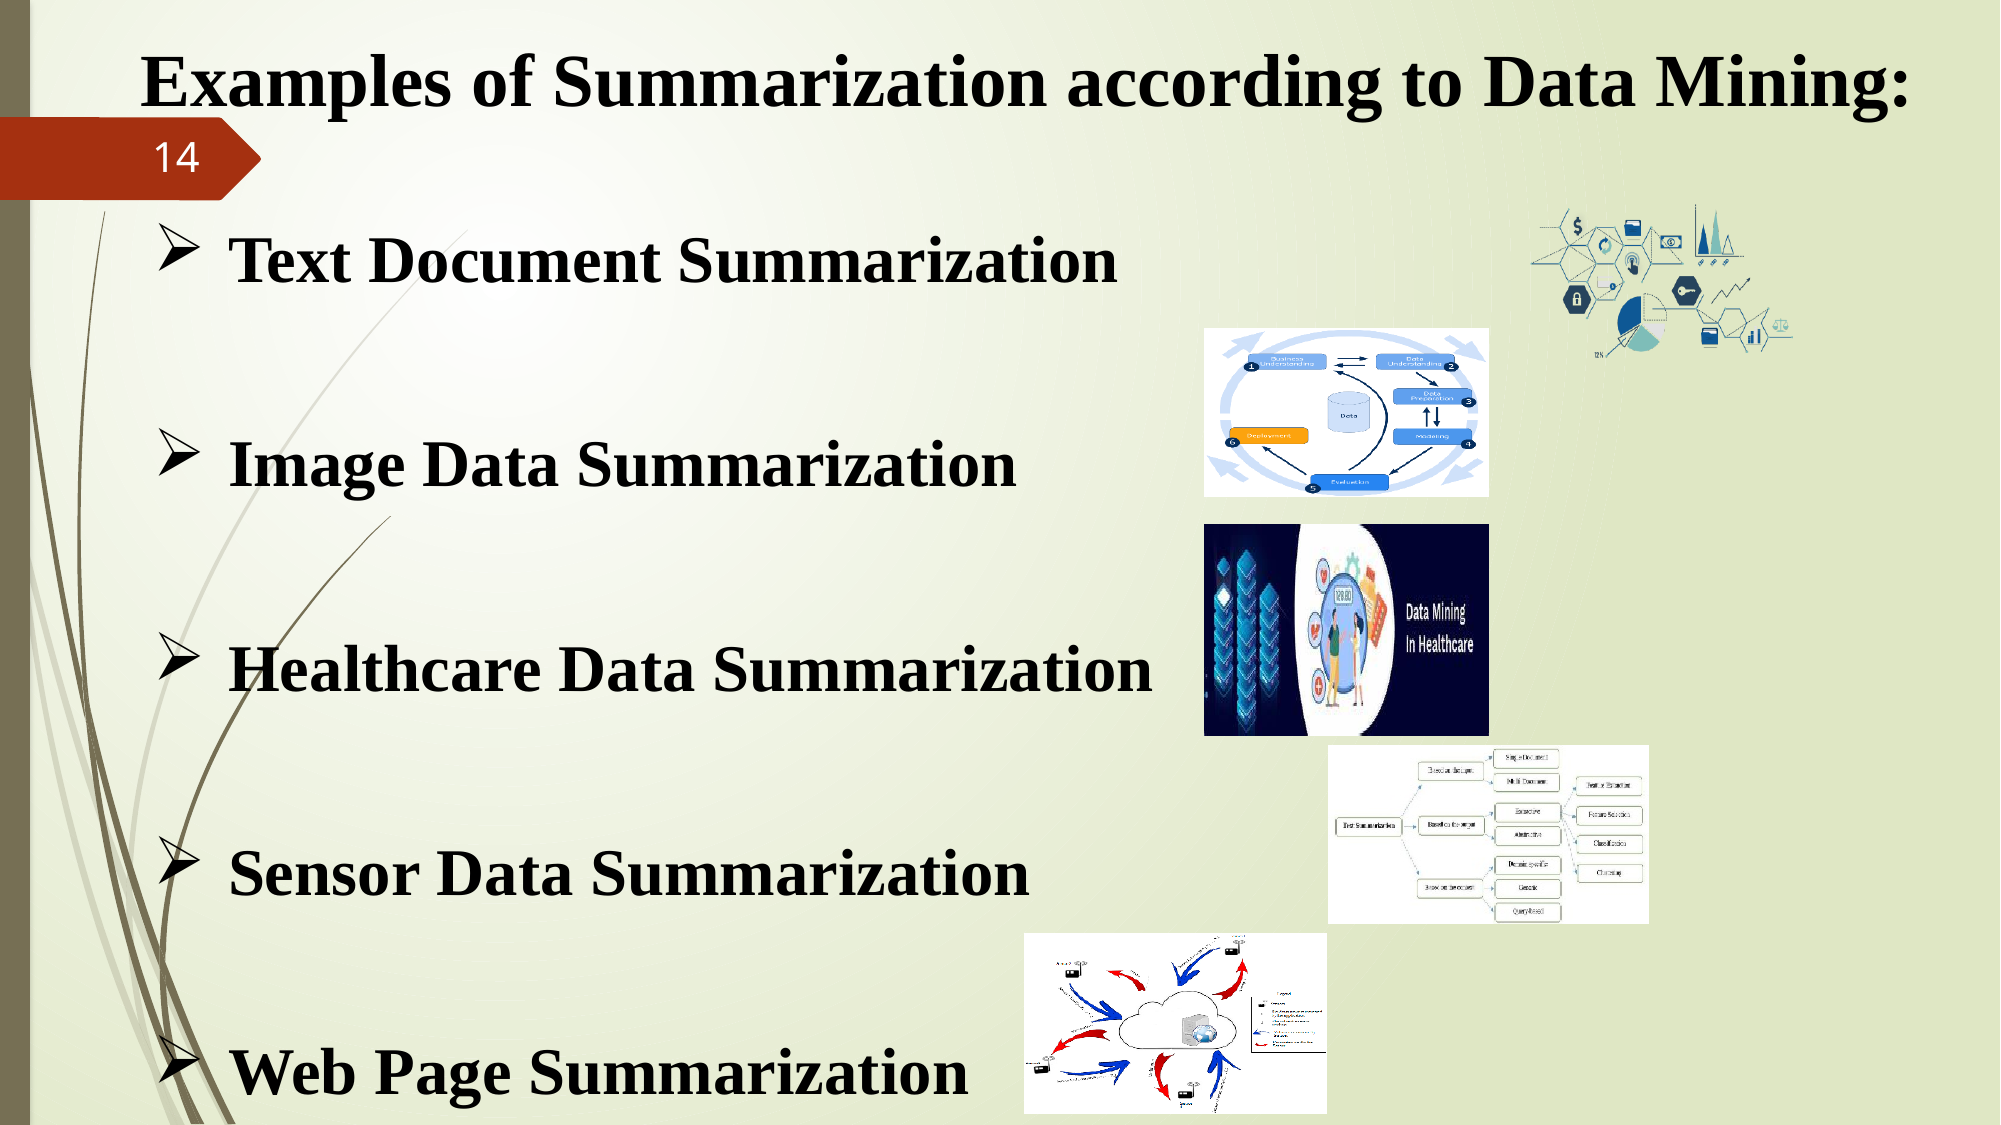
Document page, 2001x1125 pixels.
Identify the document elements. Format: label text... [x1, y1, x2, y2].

picture [1328, 744, 1650, 924]
slide_number 14 [87, 129, 216, 190]
picture [1203, 328, 1490, 497]
picture [1501, 185, 1817, 366]
text_box Examples of Summarization according to Data Mining: [125, 18, 2000, 129]
text_box Text Document Summarization Image Data Summarization Healthcare Data Summarization Sensor Data Summarization Web Page Summarization [138, 202, 1887, 1115]
picture [1203, 524, 1490, 736]
picture [1024, 933, 1327, 1114]
